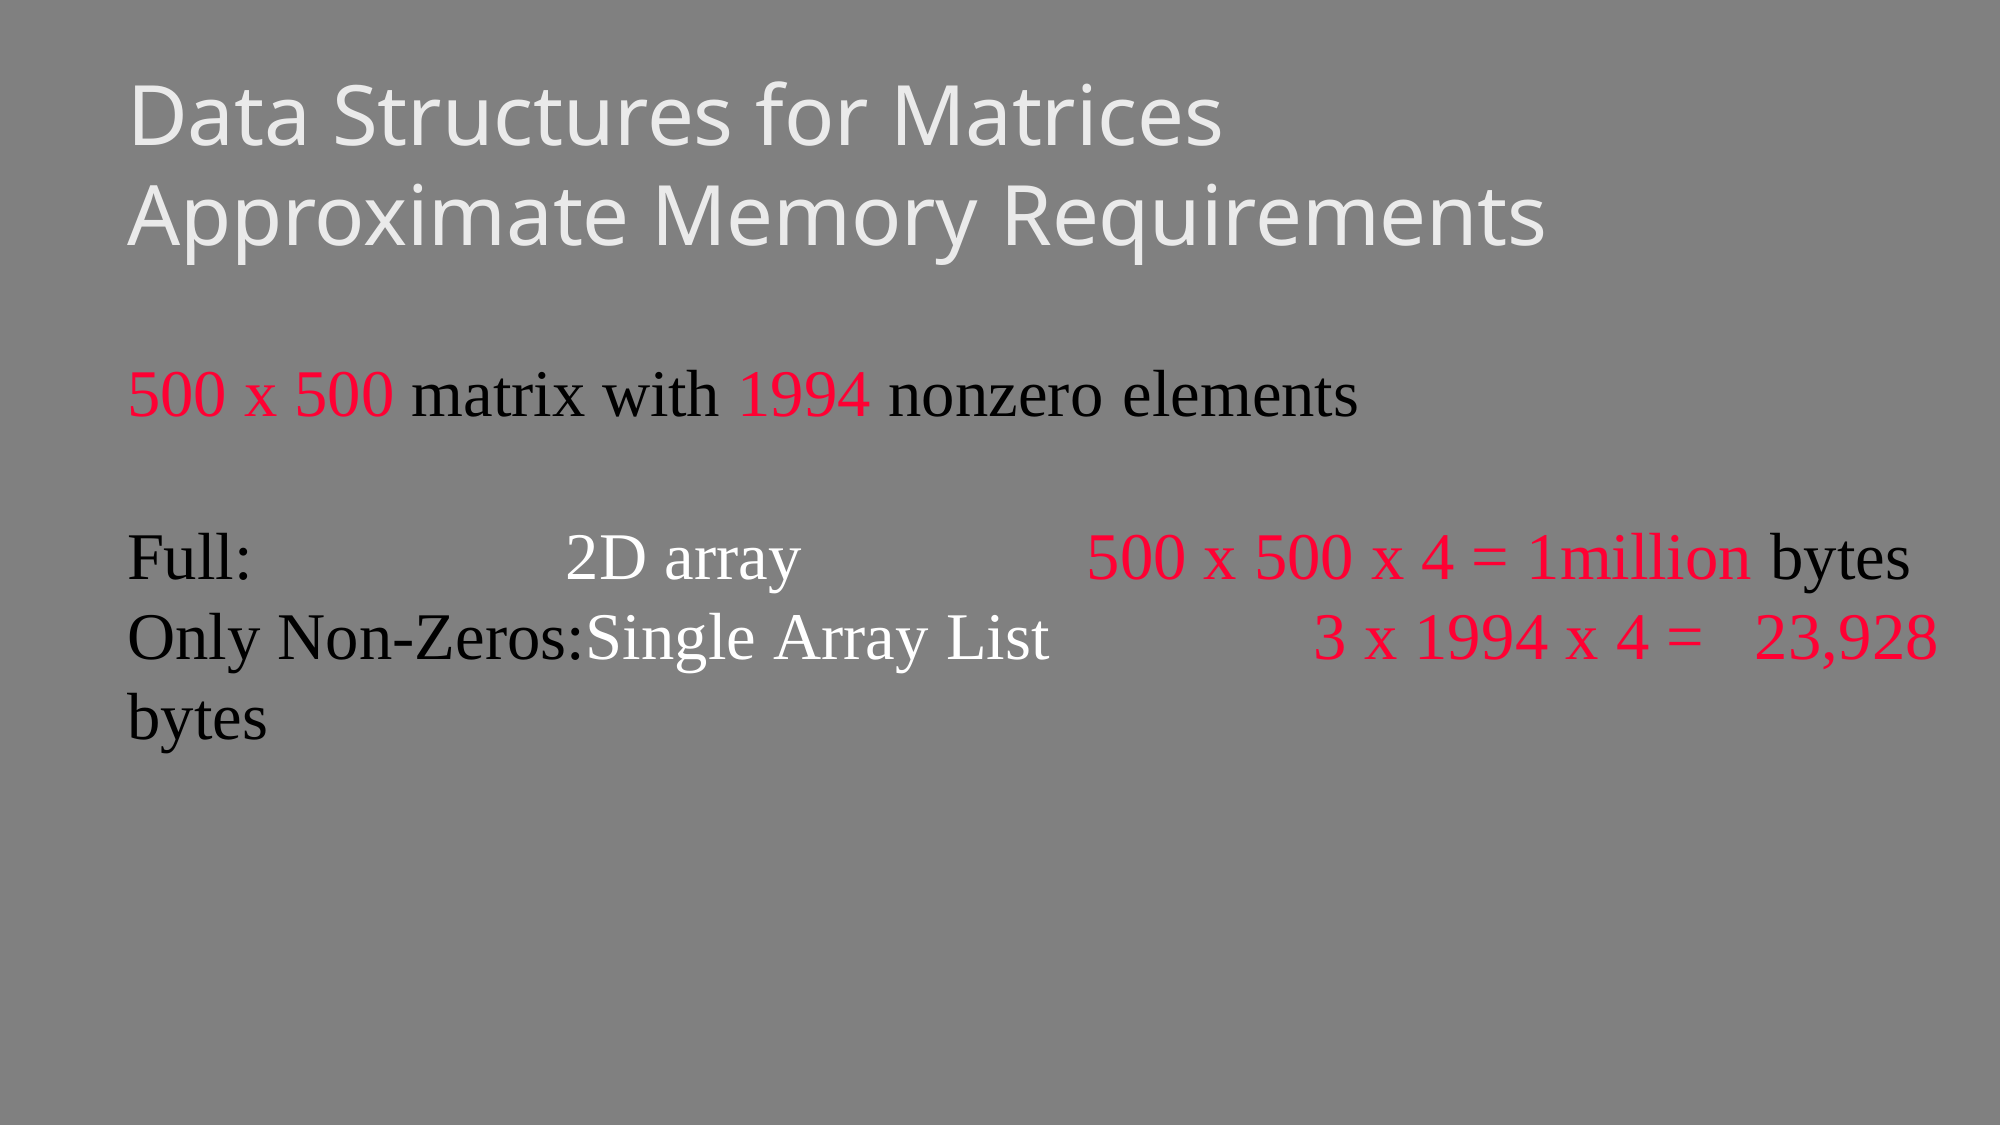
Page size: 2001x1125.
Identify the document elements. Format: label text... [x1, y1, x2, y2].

text_box 500 x 500 matrix with 1994 nonzero elements Full: 2D array 500 x 500 x 4 = 1million bytes Only Non-Zeros:Single Array List 3 x 1994 x 4 = 23,928 bytes [125, 349, 1975, 753]
title Data Structures for Matrices Approximate Memory Requirements [125, 62, 1925, 263]
